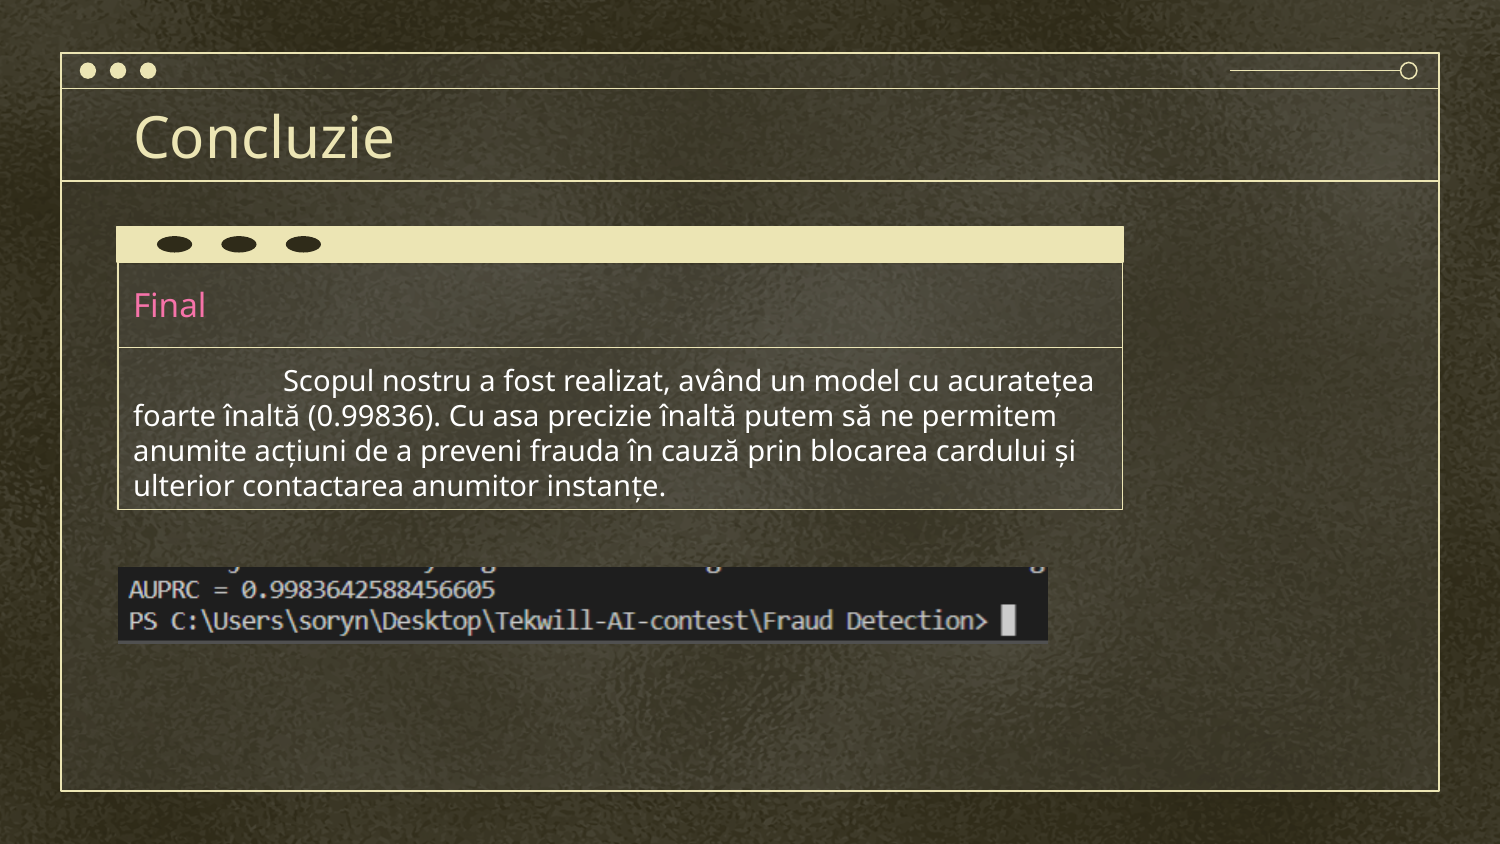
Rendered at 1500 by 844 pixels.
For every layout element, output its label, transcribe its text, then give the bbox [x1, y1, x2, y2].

title Final [117, 270, 1123, 347]
title Concluzie [118, 88, 1382, 182]
picture [117, 567, 1049, 645]
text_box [116, 226, 1124, 263]
subtitle Scopul nostru a fost realizat, având un model cu acuratețea foarte înaltă (0.99836). Cu asa precizie înaltă putem să ne permitem anumite acțiuni de a preveni frauda în cauză prin blocarea cardului și ulterior contactarea anumitor instanțe. [117, 347, 1123, 510]
